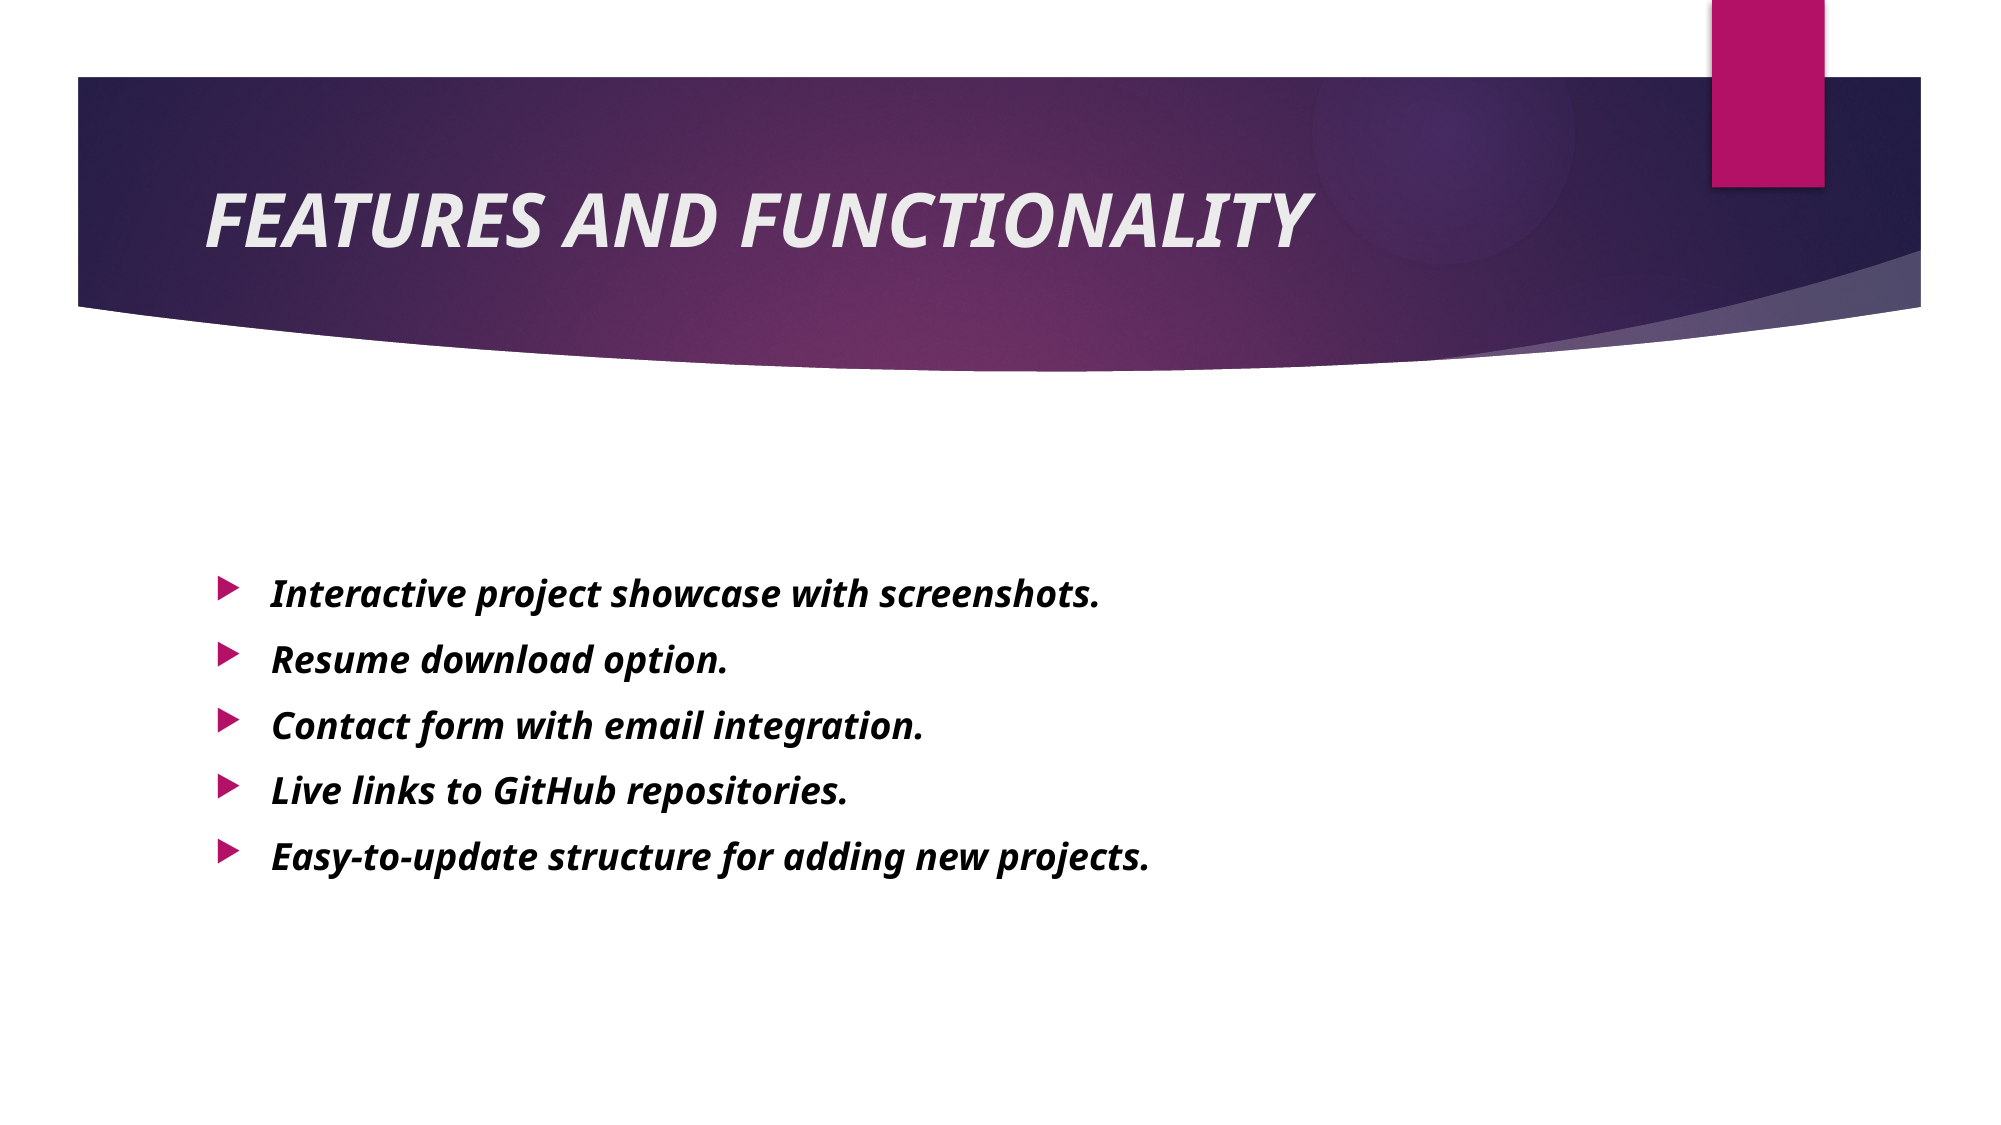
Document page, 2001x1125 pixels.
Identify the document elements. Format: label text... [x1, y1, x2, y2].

title FEATURES AND FUNCTIONALITY [189, 159, 1627, 276]
list Interactive project showcase with screenshots. Resume download option. Contact form with email integration. Live links to GitHub repositories. Easy-to-update structure for adding new projects. [200, 562, 1648, 916]
